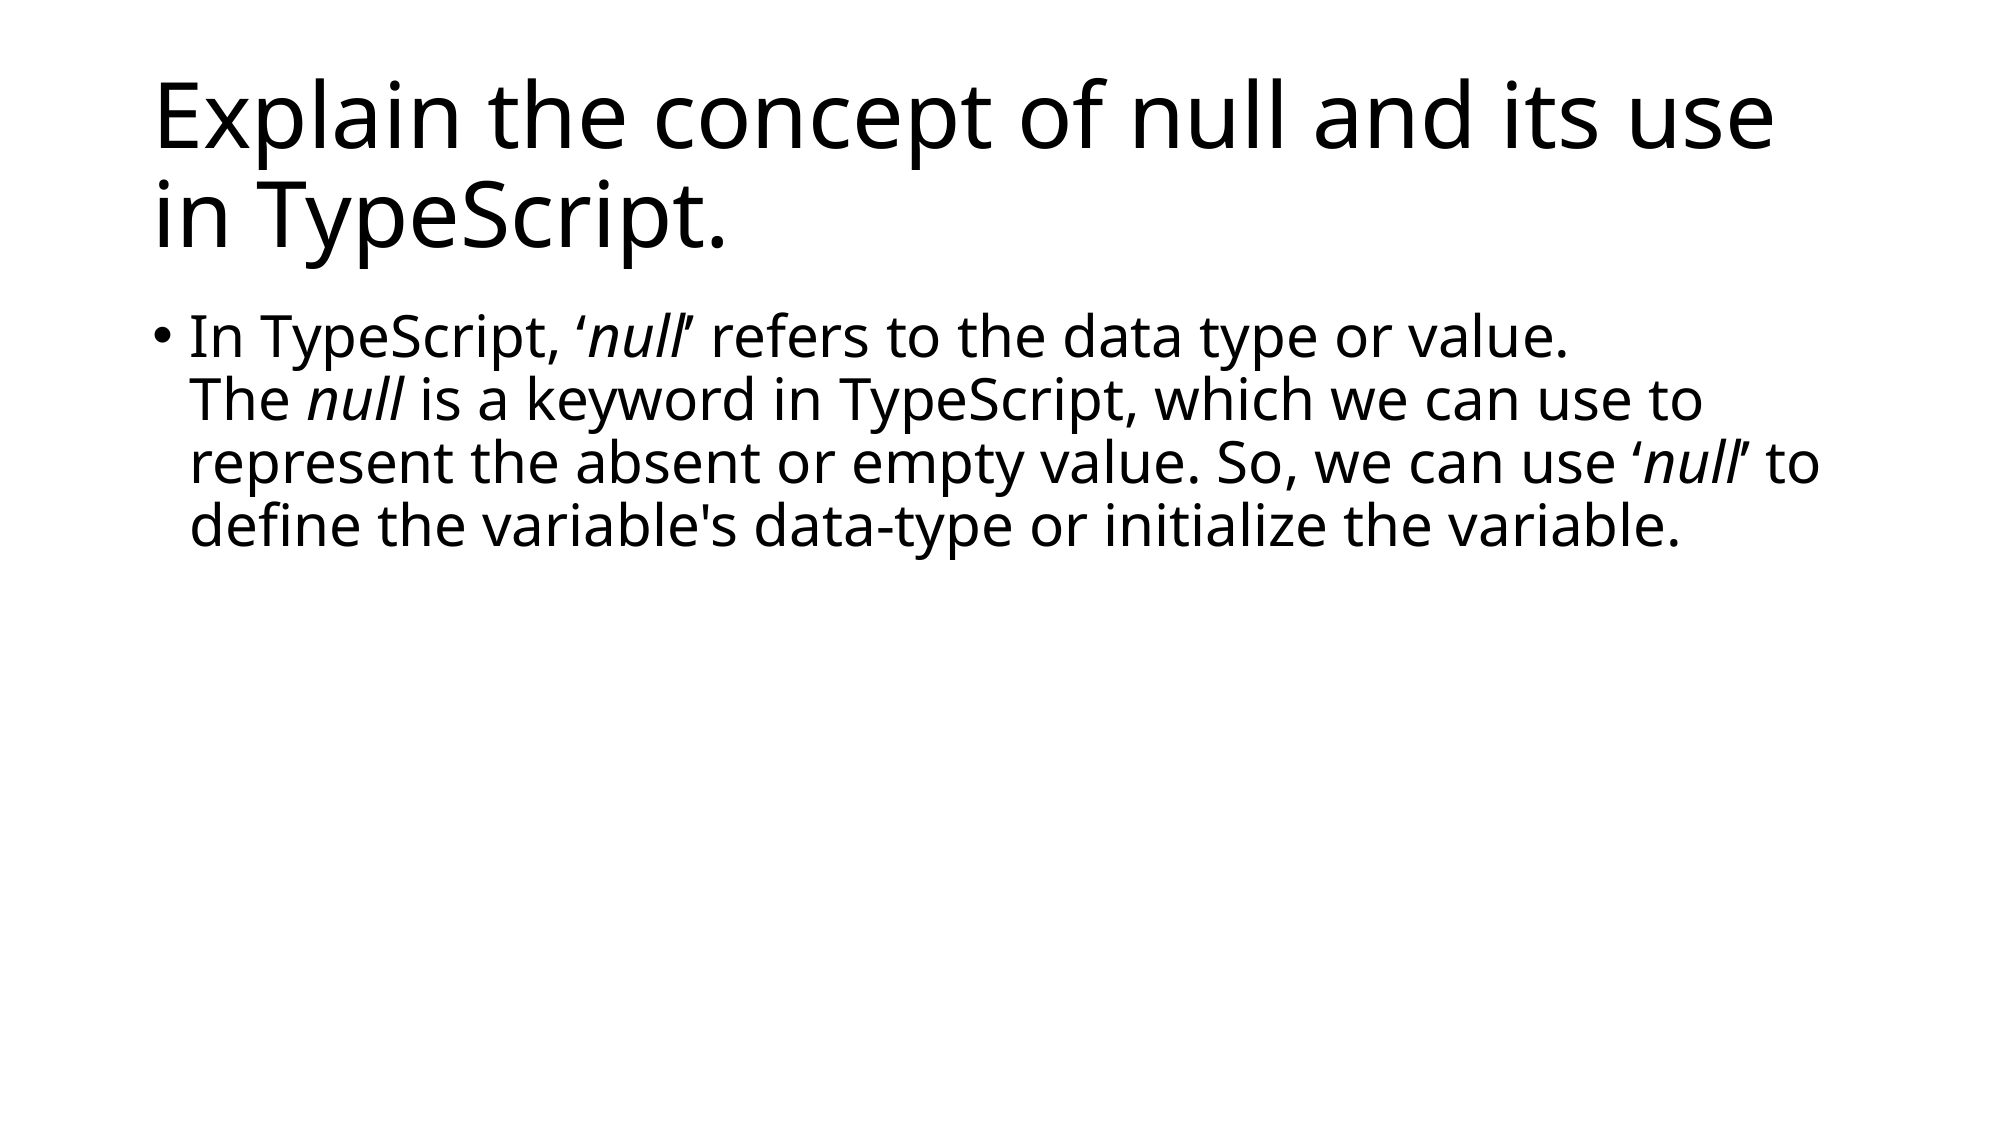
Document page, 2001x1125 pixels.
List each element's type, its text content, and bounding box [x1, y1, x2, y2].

title Explain the concept of null and its use in TypeScript. [137, 59, 1863, 278]
list In TypeScript, ‘null’ refers to the data type or value. The null is a keyword in TypeScript, which we can use to represent the absent or empty value. So, we can use ‘null’ to define the variable's data-type or initialize the variable. [137, 299, 1863, 1014]
